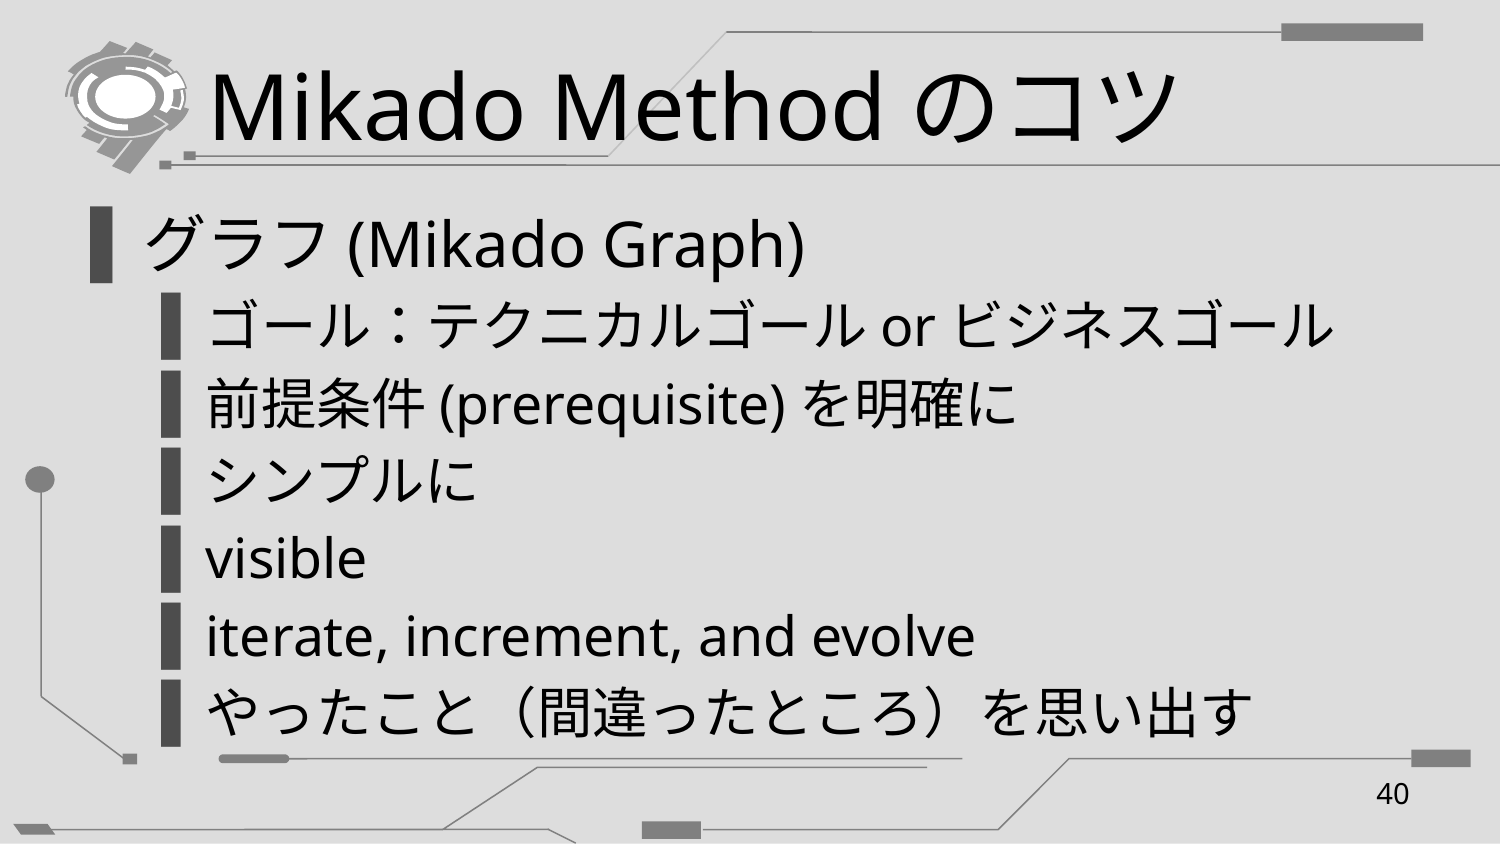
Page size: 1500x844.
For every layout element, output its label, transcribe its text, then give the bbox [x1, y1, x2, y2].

title Mikado Methodのコツ [192, 33, 1425, 175]
list グラフ(Mikado Graph) ゴール：テクニカルゴールorビジネスゴール 前提条件(prerequisite)を明確に シンプルに visible iterate, increment, and evolve やったこと（間違ったところ）を思い出す [75, 196, 1425, 754]
slide_number 40 [1074, 768, 1425, 827]
